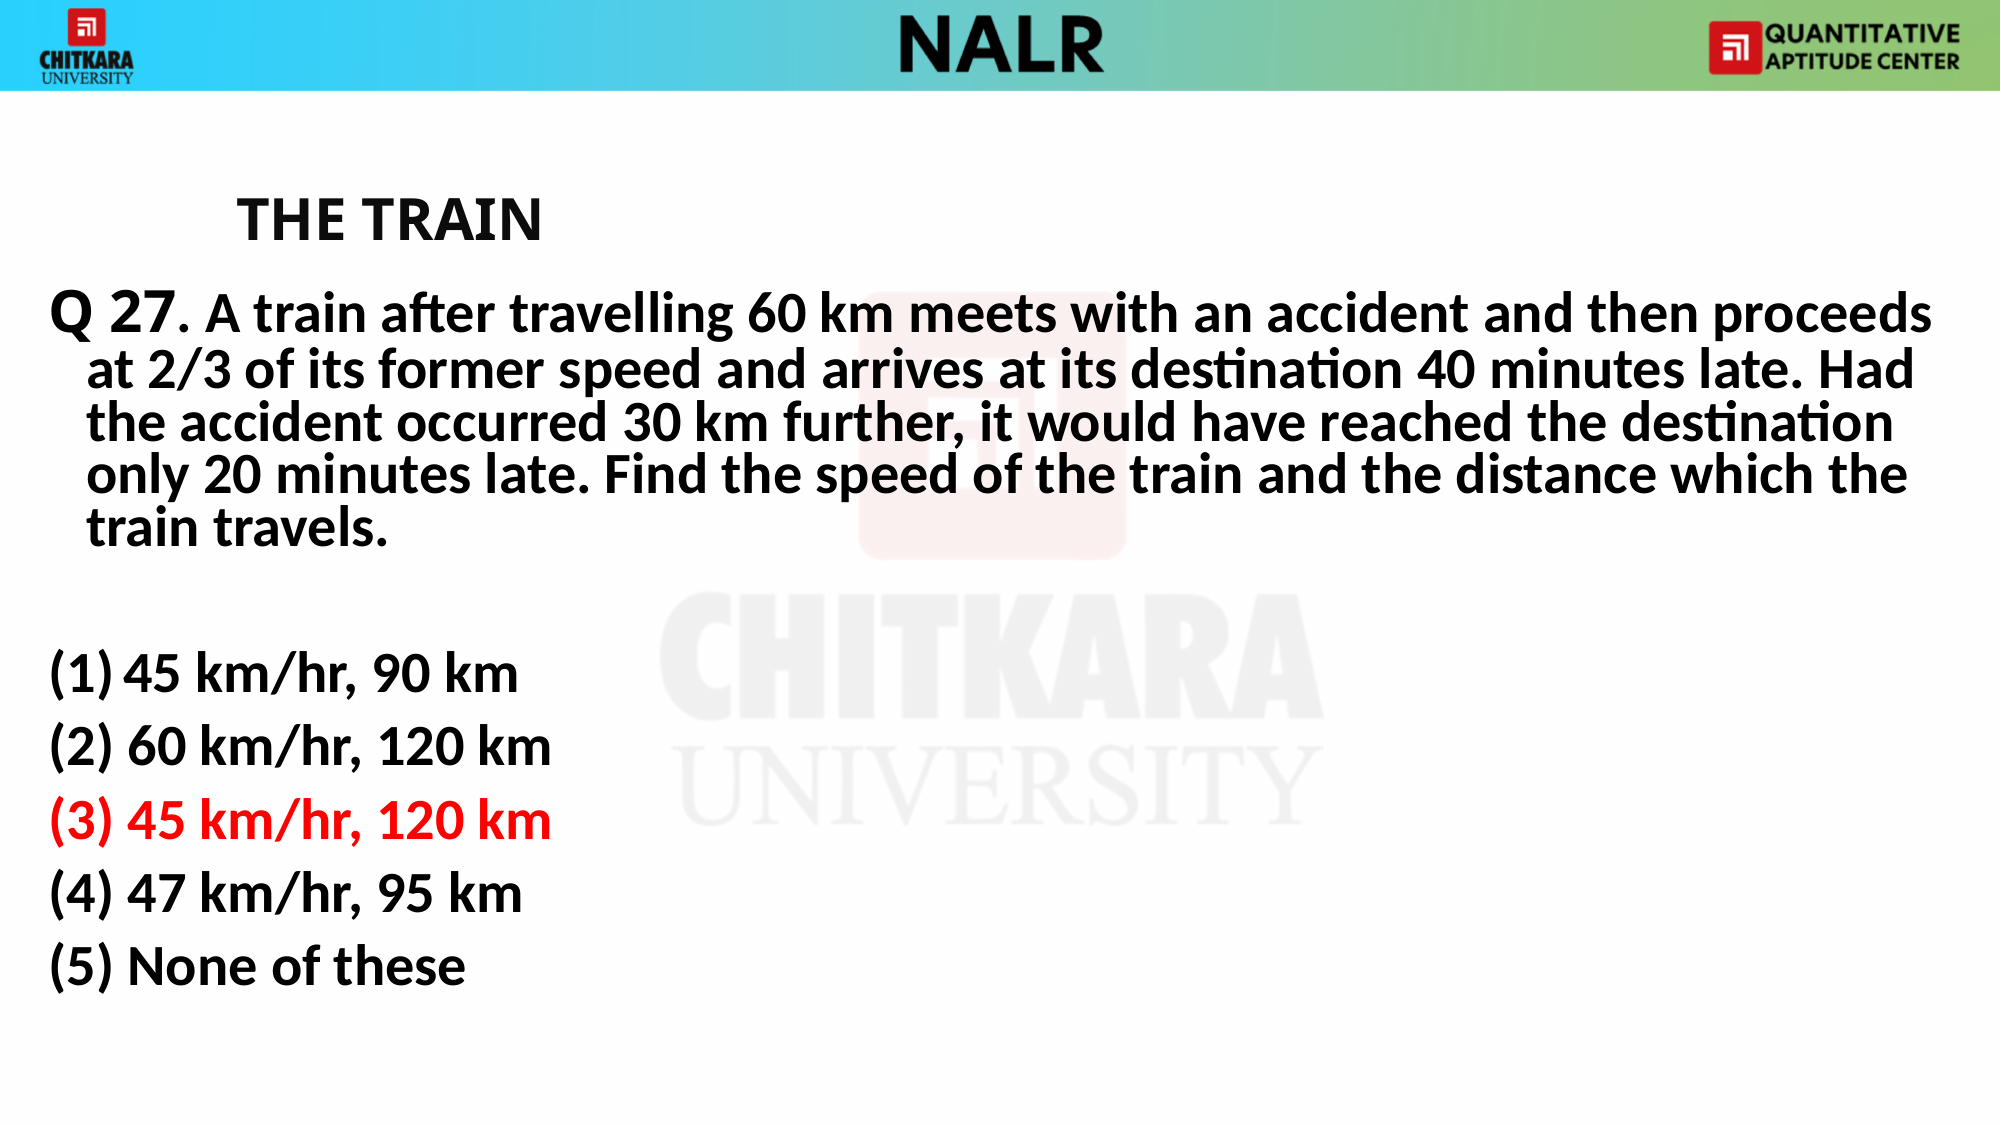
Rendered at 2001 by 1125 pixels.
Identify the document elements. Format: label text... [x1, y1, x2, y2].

picture [0, 0, 2000, 1125]
title [41, 31, 1959, 142]
list THE TRAIN Q 27. A train after travelling 60 km meets with an accident and then proceeds at 2/3 of its former speed and arrives at its destination 40 minutes late. Had the accident occurred 30 km further, it would have reached the destination only 20 minutes late. Find the speed of the train and the distance which the train travels. 45 km/hr, 90 km (2) 60 km/hr, 120 km (3) 45 km/hr, 120 km (4) 47 km/hr, 95 km (5) None of these [33, 175, 1959, 1053]
